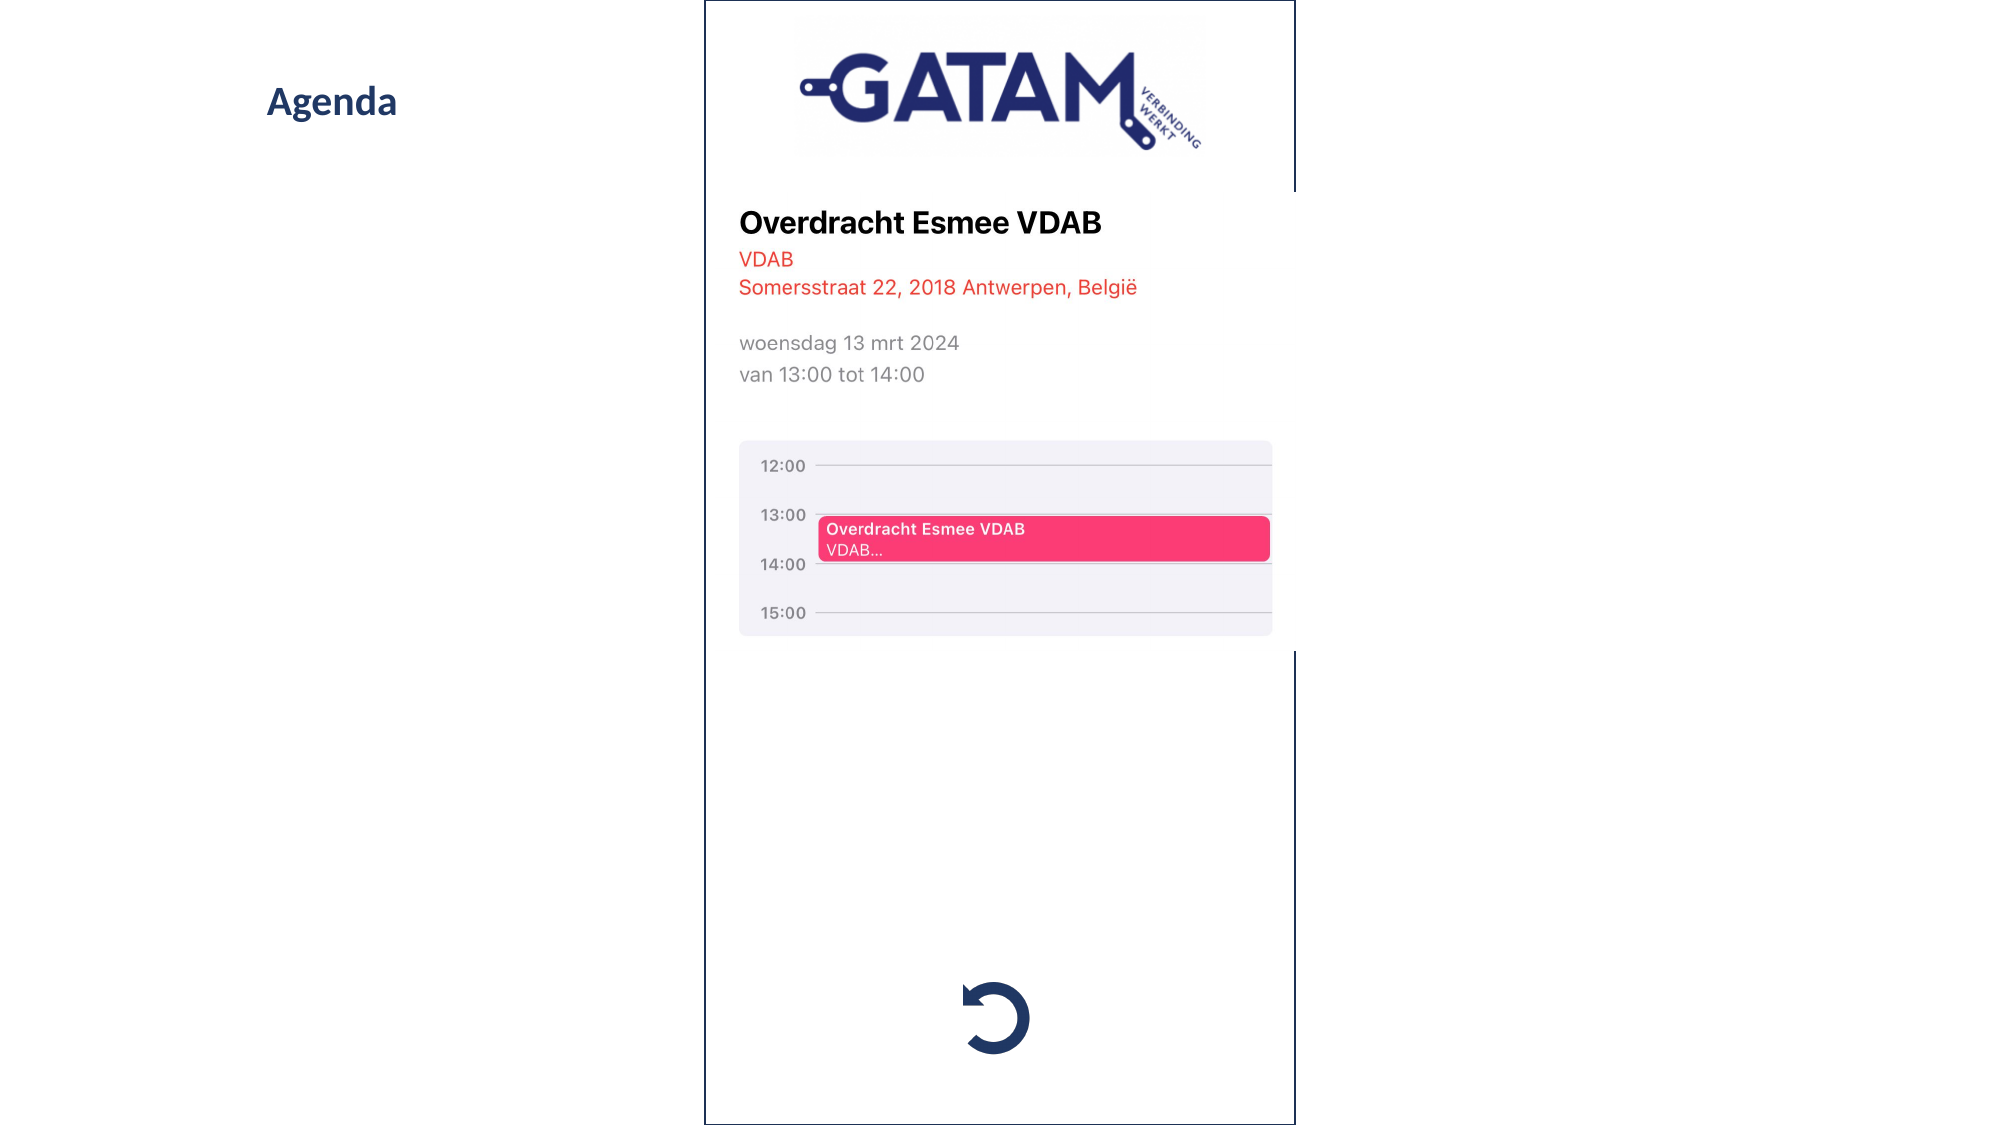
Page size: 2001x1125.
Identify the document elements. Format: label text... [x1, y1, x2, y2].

text_box Agenda [81, 66, 583, 132]
picture [954, 973, 1044, 1063]
picture [715, 192, 1296, 651]
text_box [704, 0, 1296, 1125]
